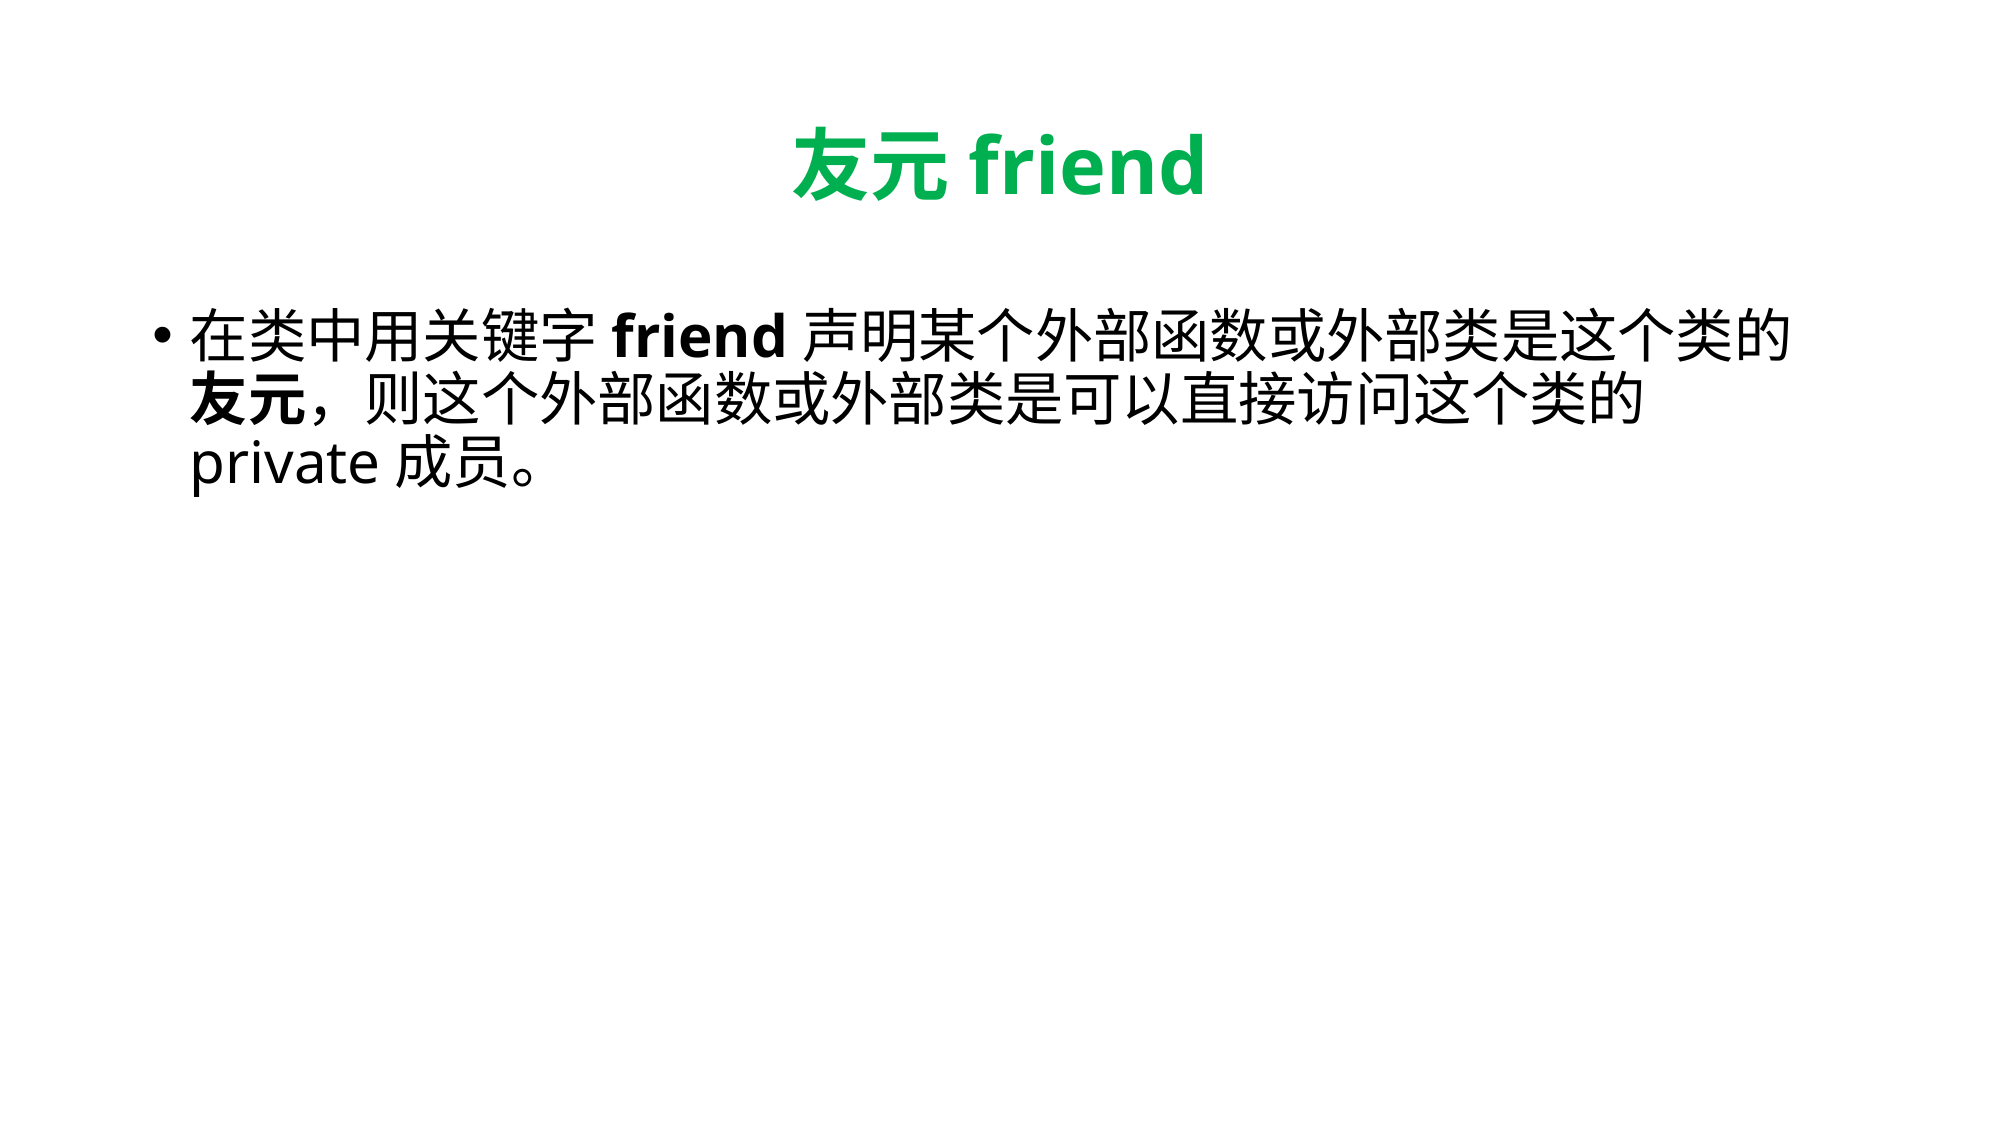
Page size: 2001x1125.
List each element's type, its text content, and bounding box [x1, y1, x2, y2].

title 友元friend [137, 59, 1863, 278]
list 在类中用关键字friend声明某个外部函数或外部类是这个类的友元，则这个外部函数或外部类是可以直接访问这个类的private成员。 [137, 299, 1863, 1014]
